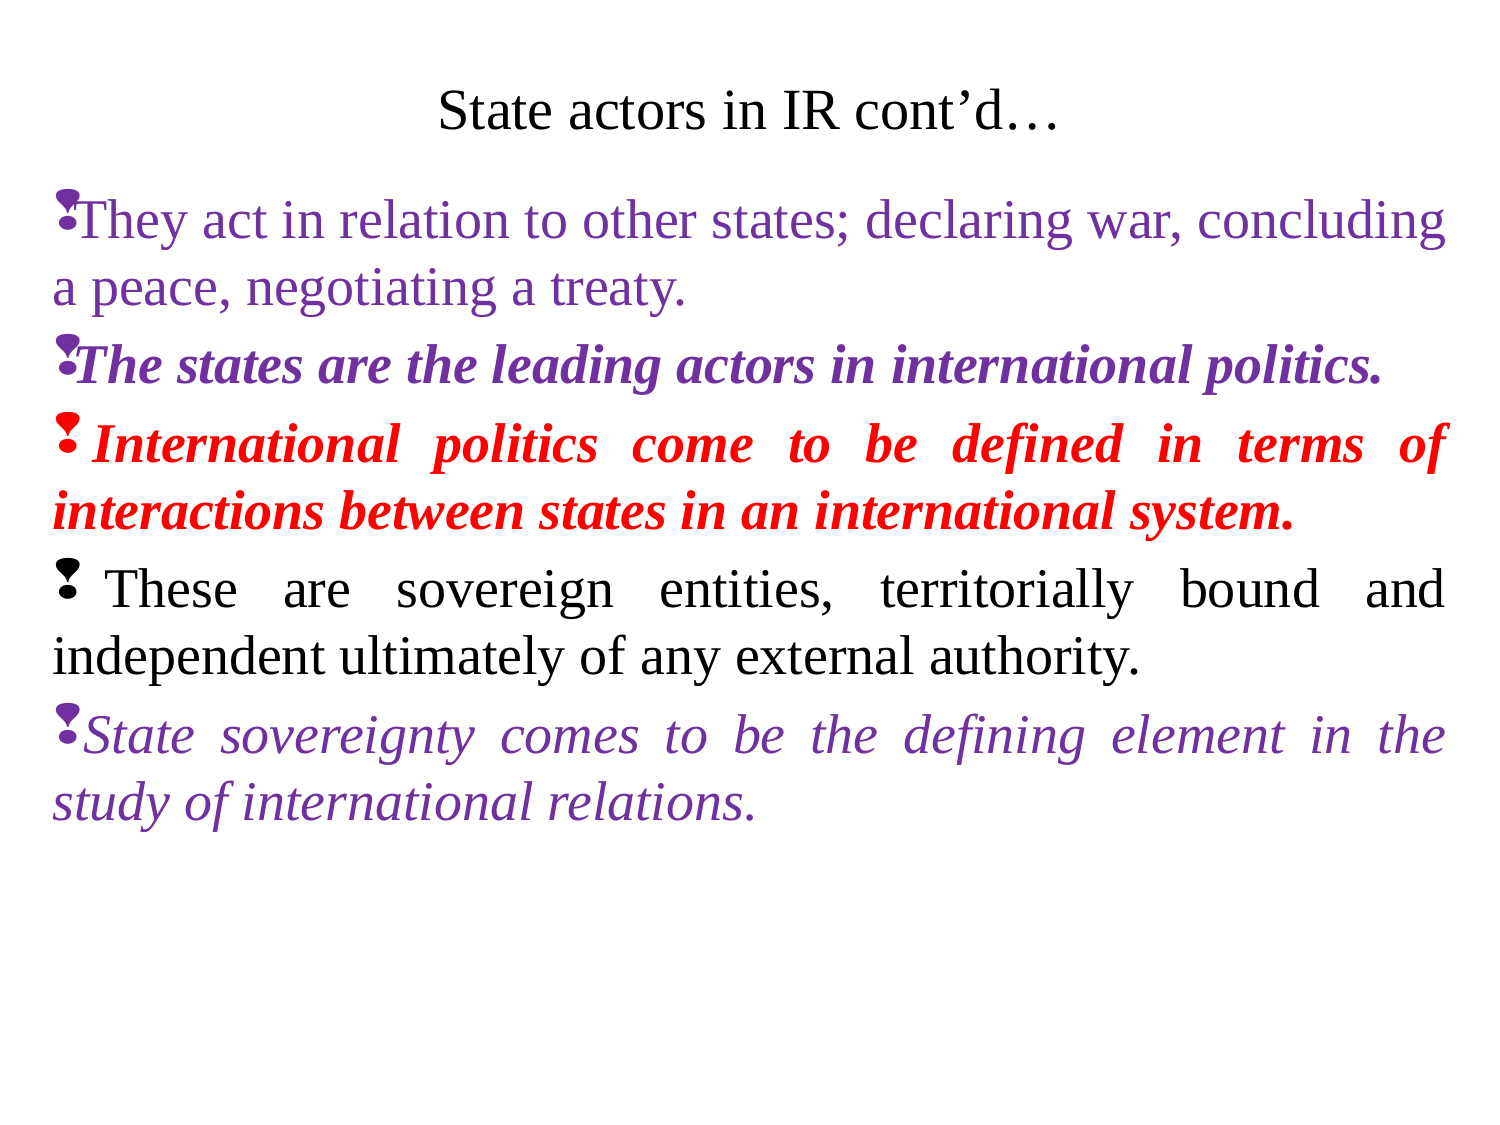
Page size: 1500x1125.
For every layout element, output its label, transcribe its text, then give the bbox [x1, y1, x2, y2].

title State actors in IR cont’d… [37, 37, 1463, 174]
subtitle They act in relation to other states; declaring war, concluding a peace, negotiating a treaty. The states are the leading actors in international politics. International politics come to be defined in terms of interactions between states in an international system. These are sovereign entities, territorially bound and independent ultimately of any external authority. State sovereignty comes to be the defining element in the study of international relations. [37, 174, 1463, 1100]
